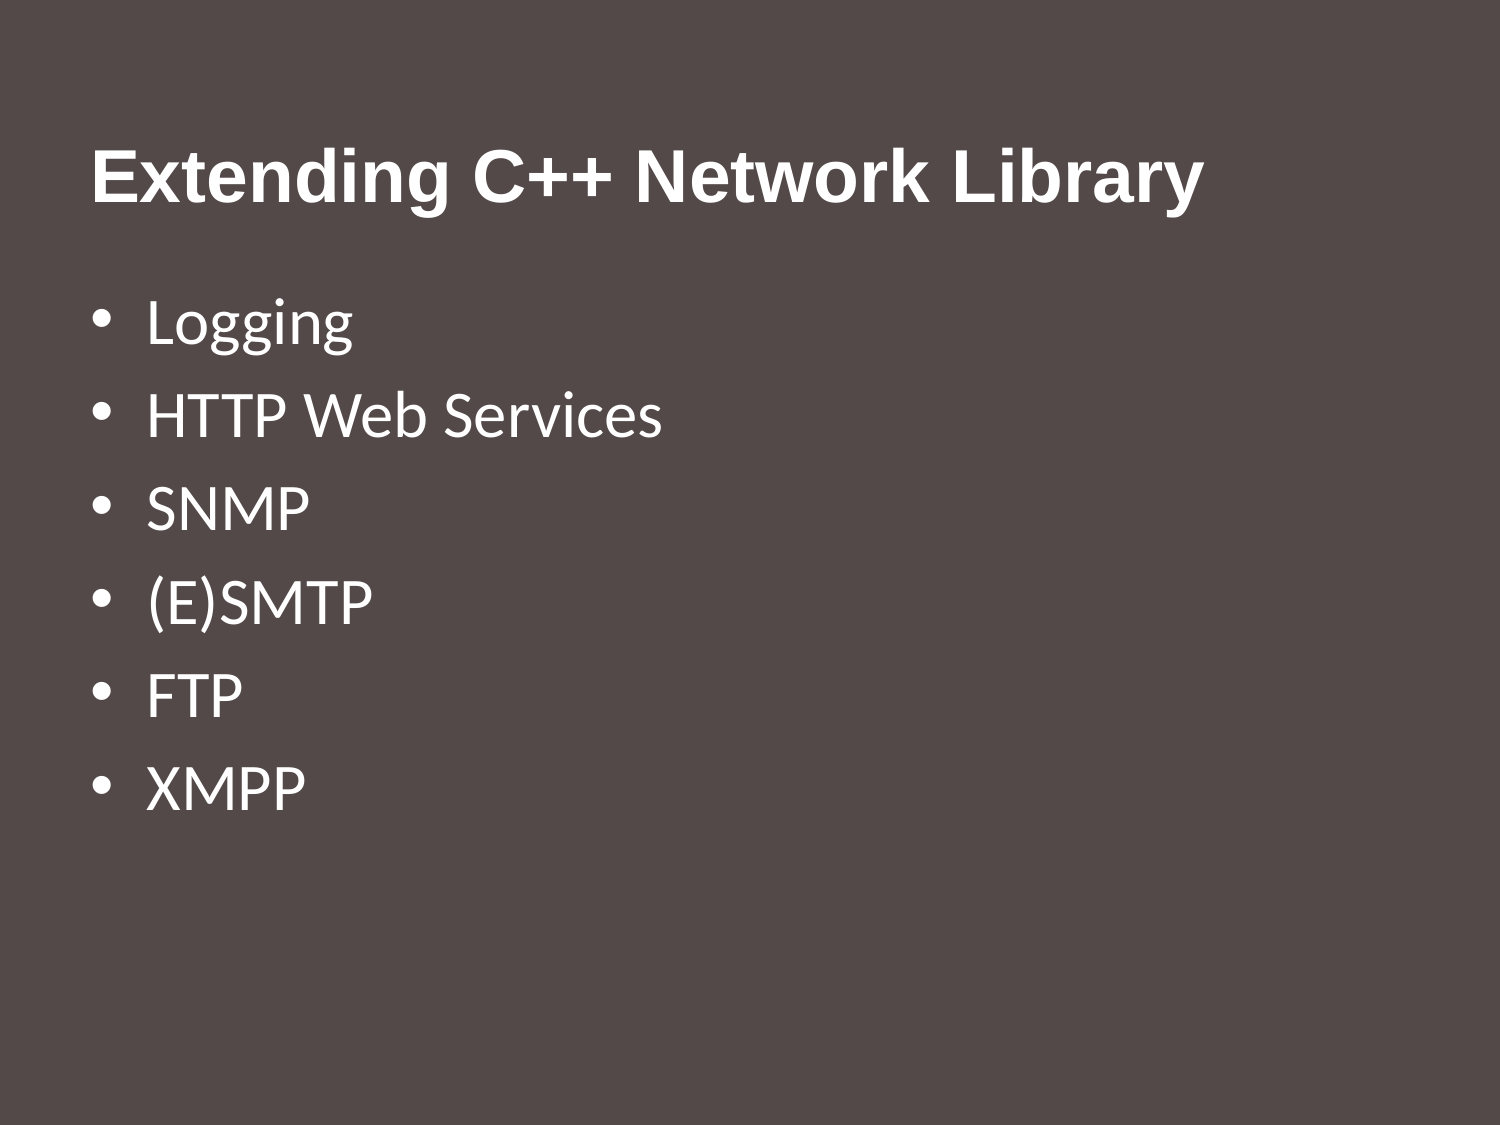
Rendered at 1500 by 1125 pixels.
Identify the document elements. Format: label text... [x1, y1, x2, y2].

title Extending C++ Network Library [75, 45, 1425, 233]
list Logging HTTP Web Services SNMP (E)SMTP FTP XMPP [75, 262, 1425, 1078]
